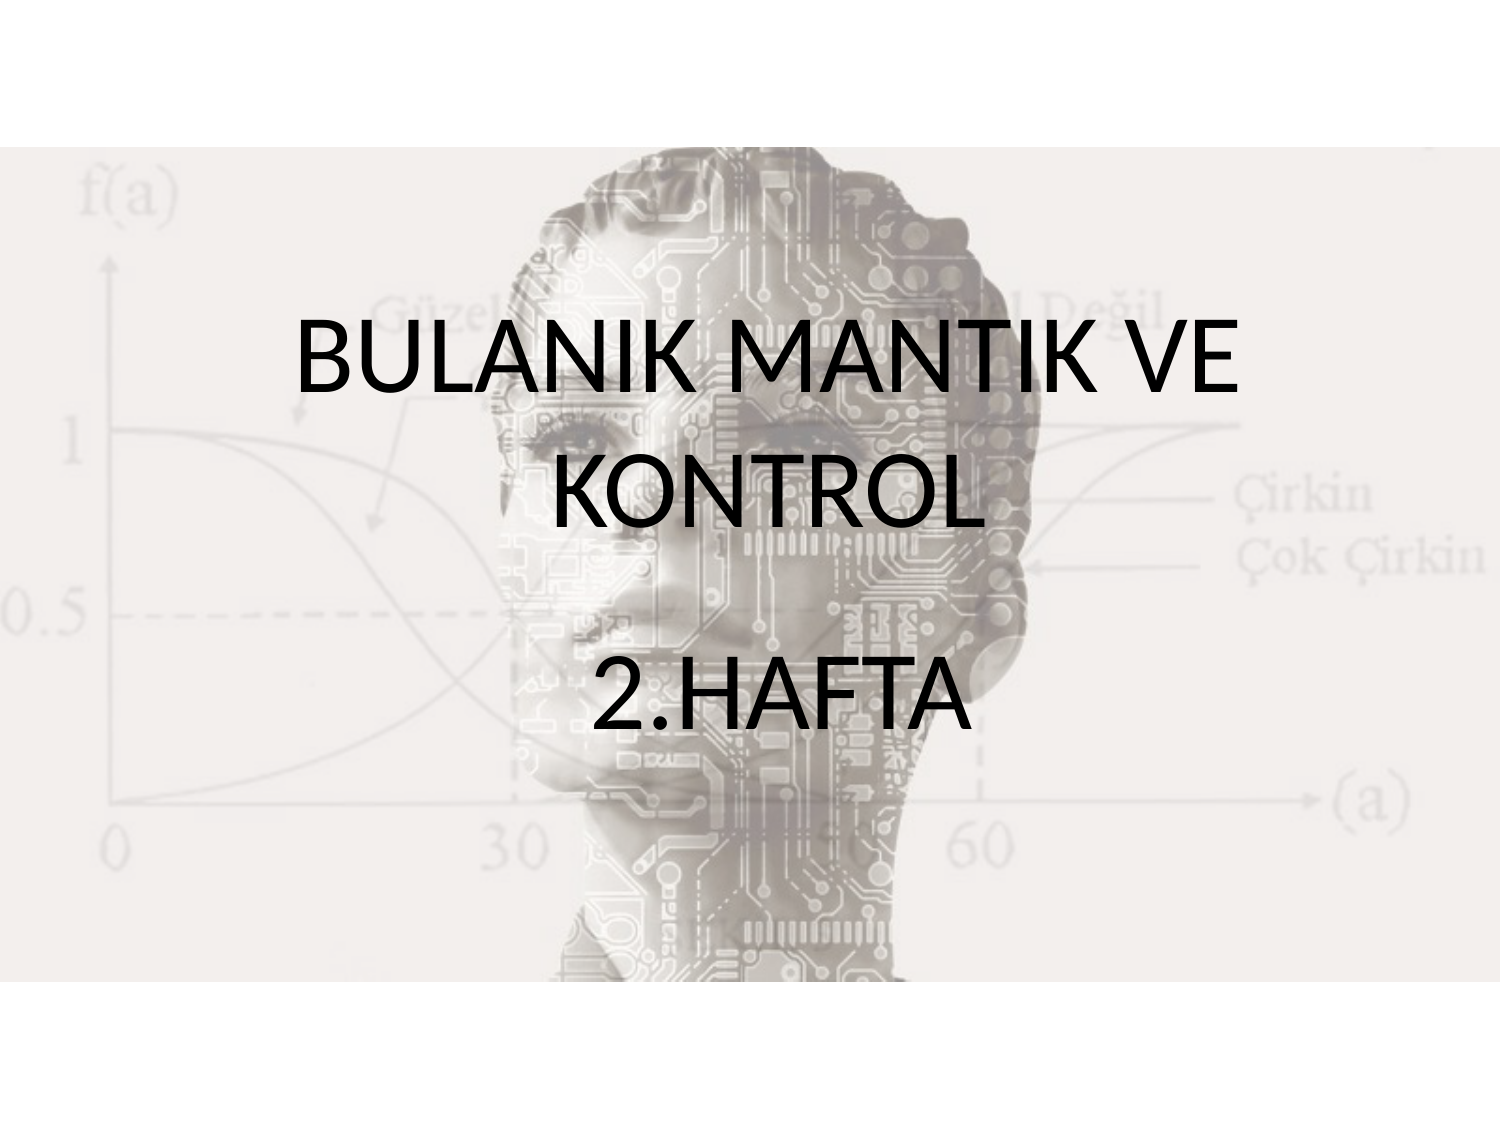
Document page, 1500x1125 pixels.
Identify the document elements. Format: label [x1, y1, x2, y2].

picture [0, 147, 1500, 982]
